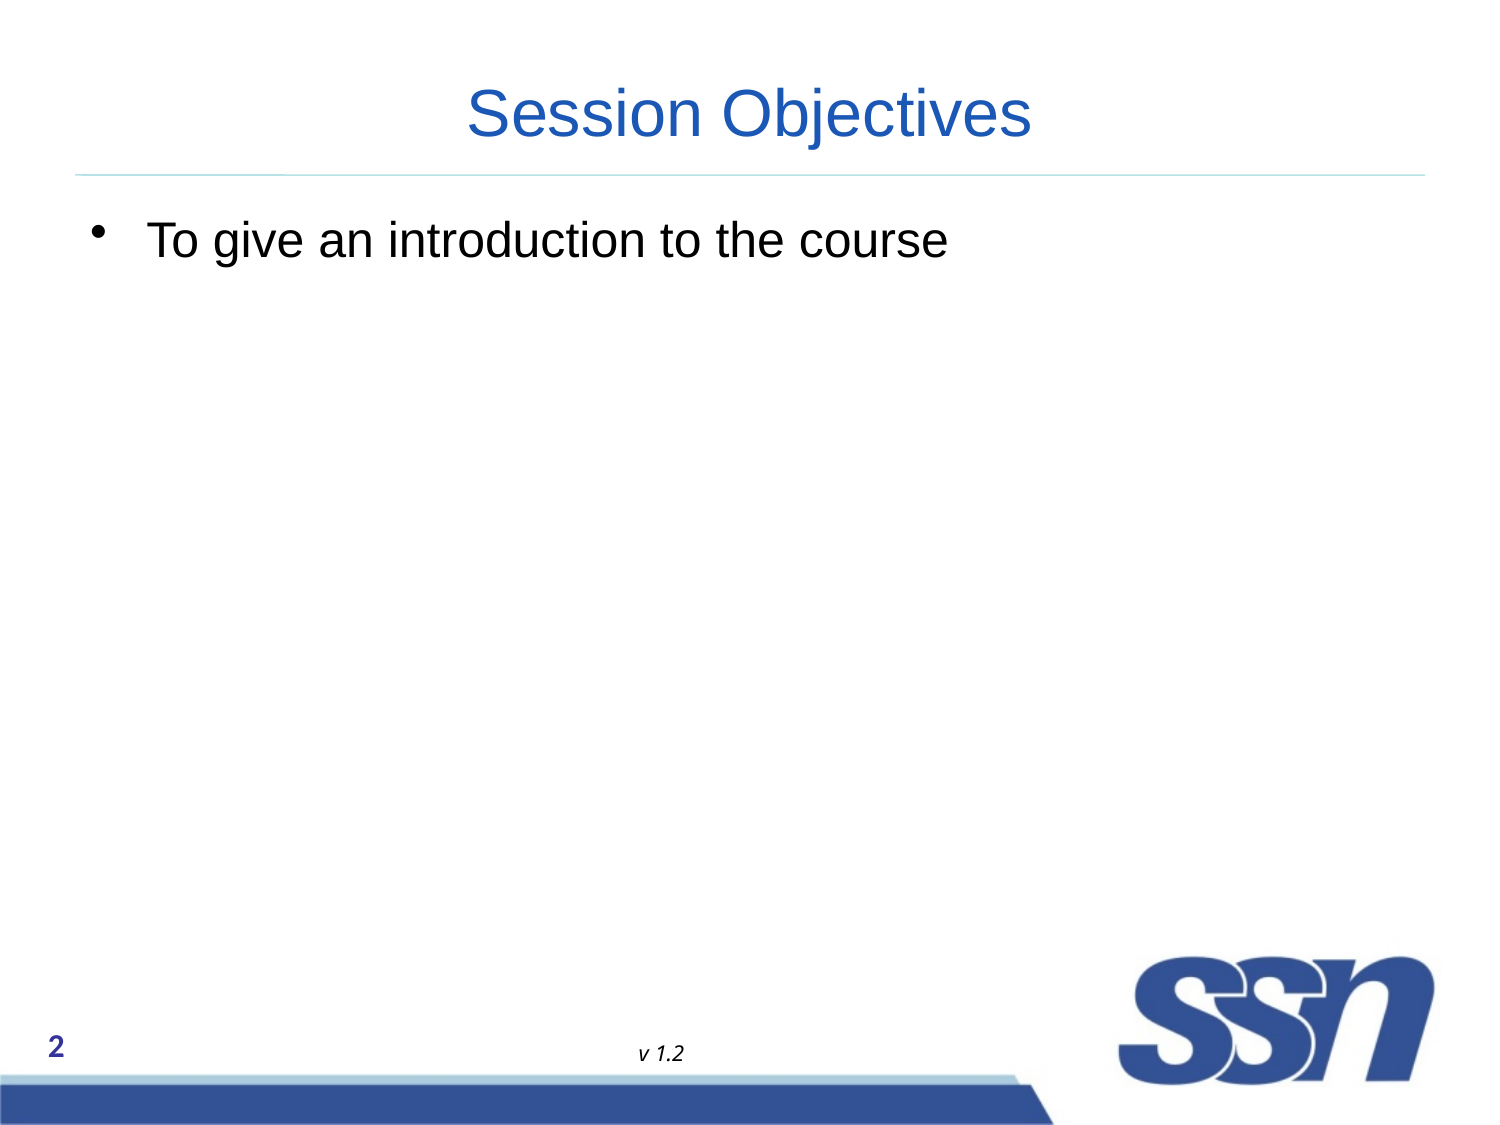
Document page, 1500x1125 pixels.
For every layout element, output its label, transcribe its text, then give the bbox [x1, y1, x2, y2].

picture [0, 913, 1500, 1125]
title Session Objectives [75, 45, 1425, 175]
list To give an introduction to the course [75, 200, 1425, 1005]
